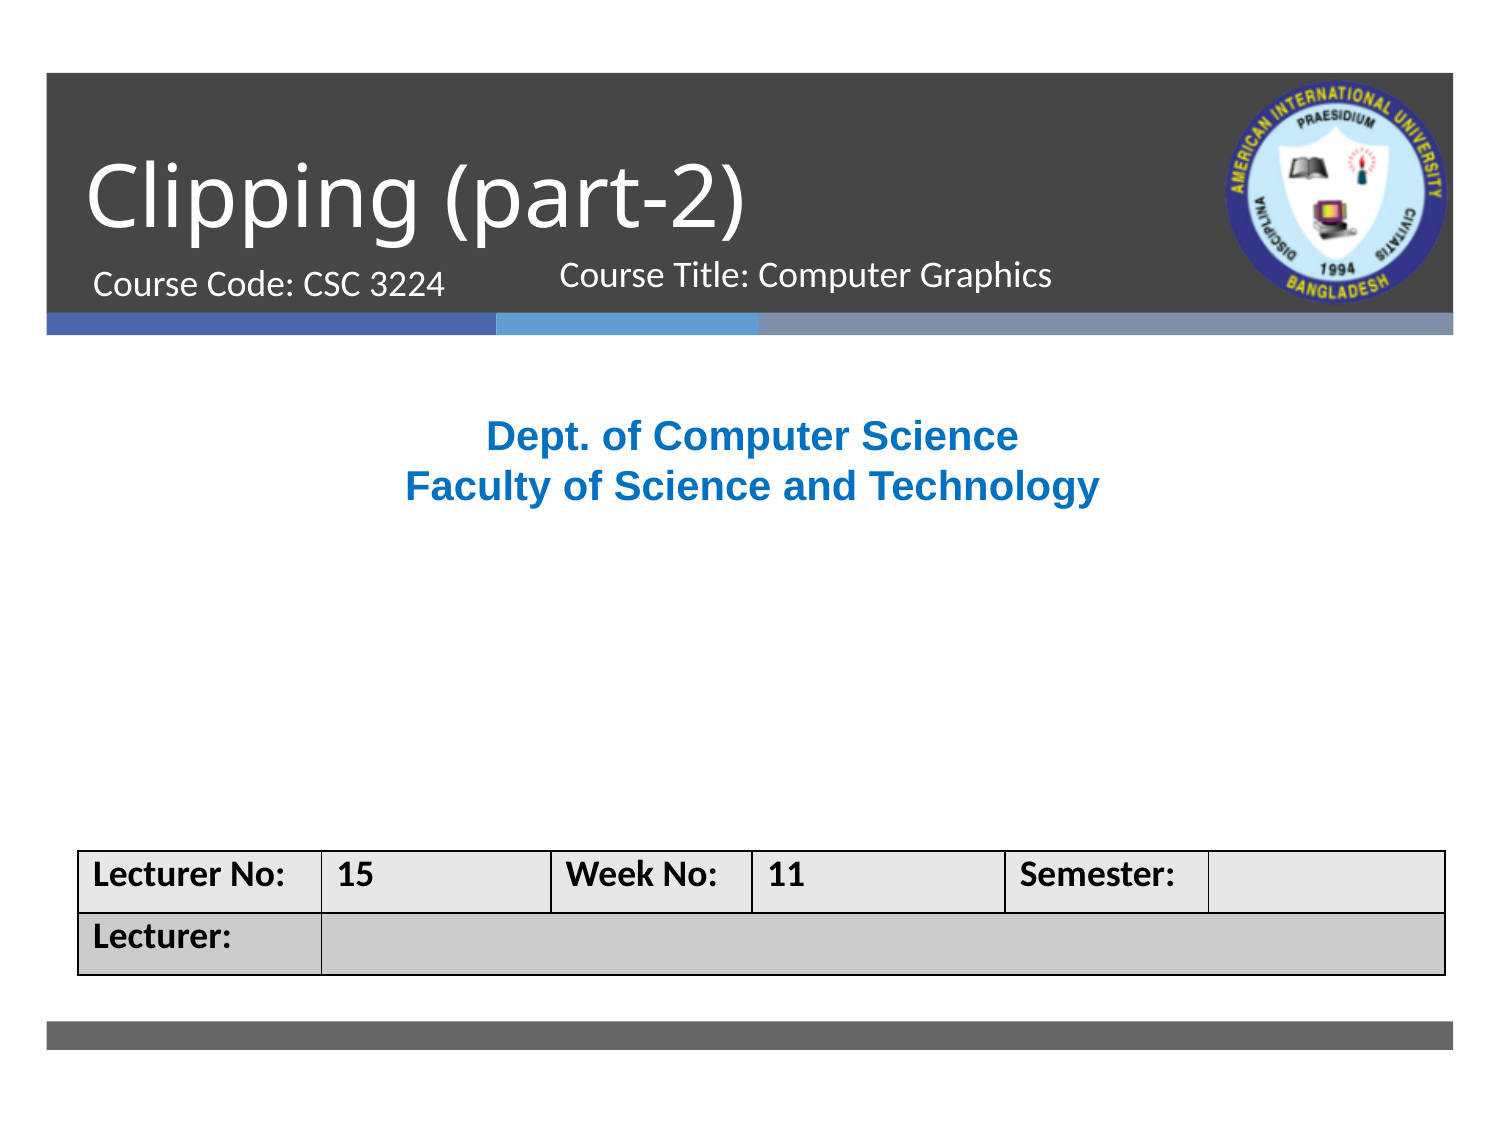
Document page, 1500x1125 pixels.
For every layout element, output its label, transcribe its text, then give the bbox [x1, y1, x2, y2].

table_header 15 [322, 852, 550, 912]
table_header 11 [753, 852, 1004, 912]
table_header Lecturer No: [79, 852, 321, 912]
table_cell Lecturer: [79, 914, 321, 974]
picture [1228, 75, 1454, 310]
subtitle Course Code: CSC 3224 [78, 251, 536, 331]
table_header Semester: [1006, 852, 1208, 912]
text_box Course Title: Computer Graphics [544, 252, 1228, 332]
table_header Week No: [552, 852, 751, 912]
table_header [1209, 852, 1444, 912]
title Clipping (part-2) [69, 73, 1351, 253]
text_box Dept. of Computer Science Faculty of Science and Technology [12, 401, 1493, 517]
table_cell [322, 914, 1444, 974]
